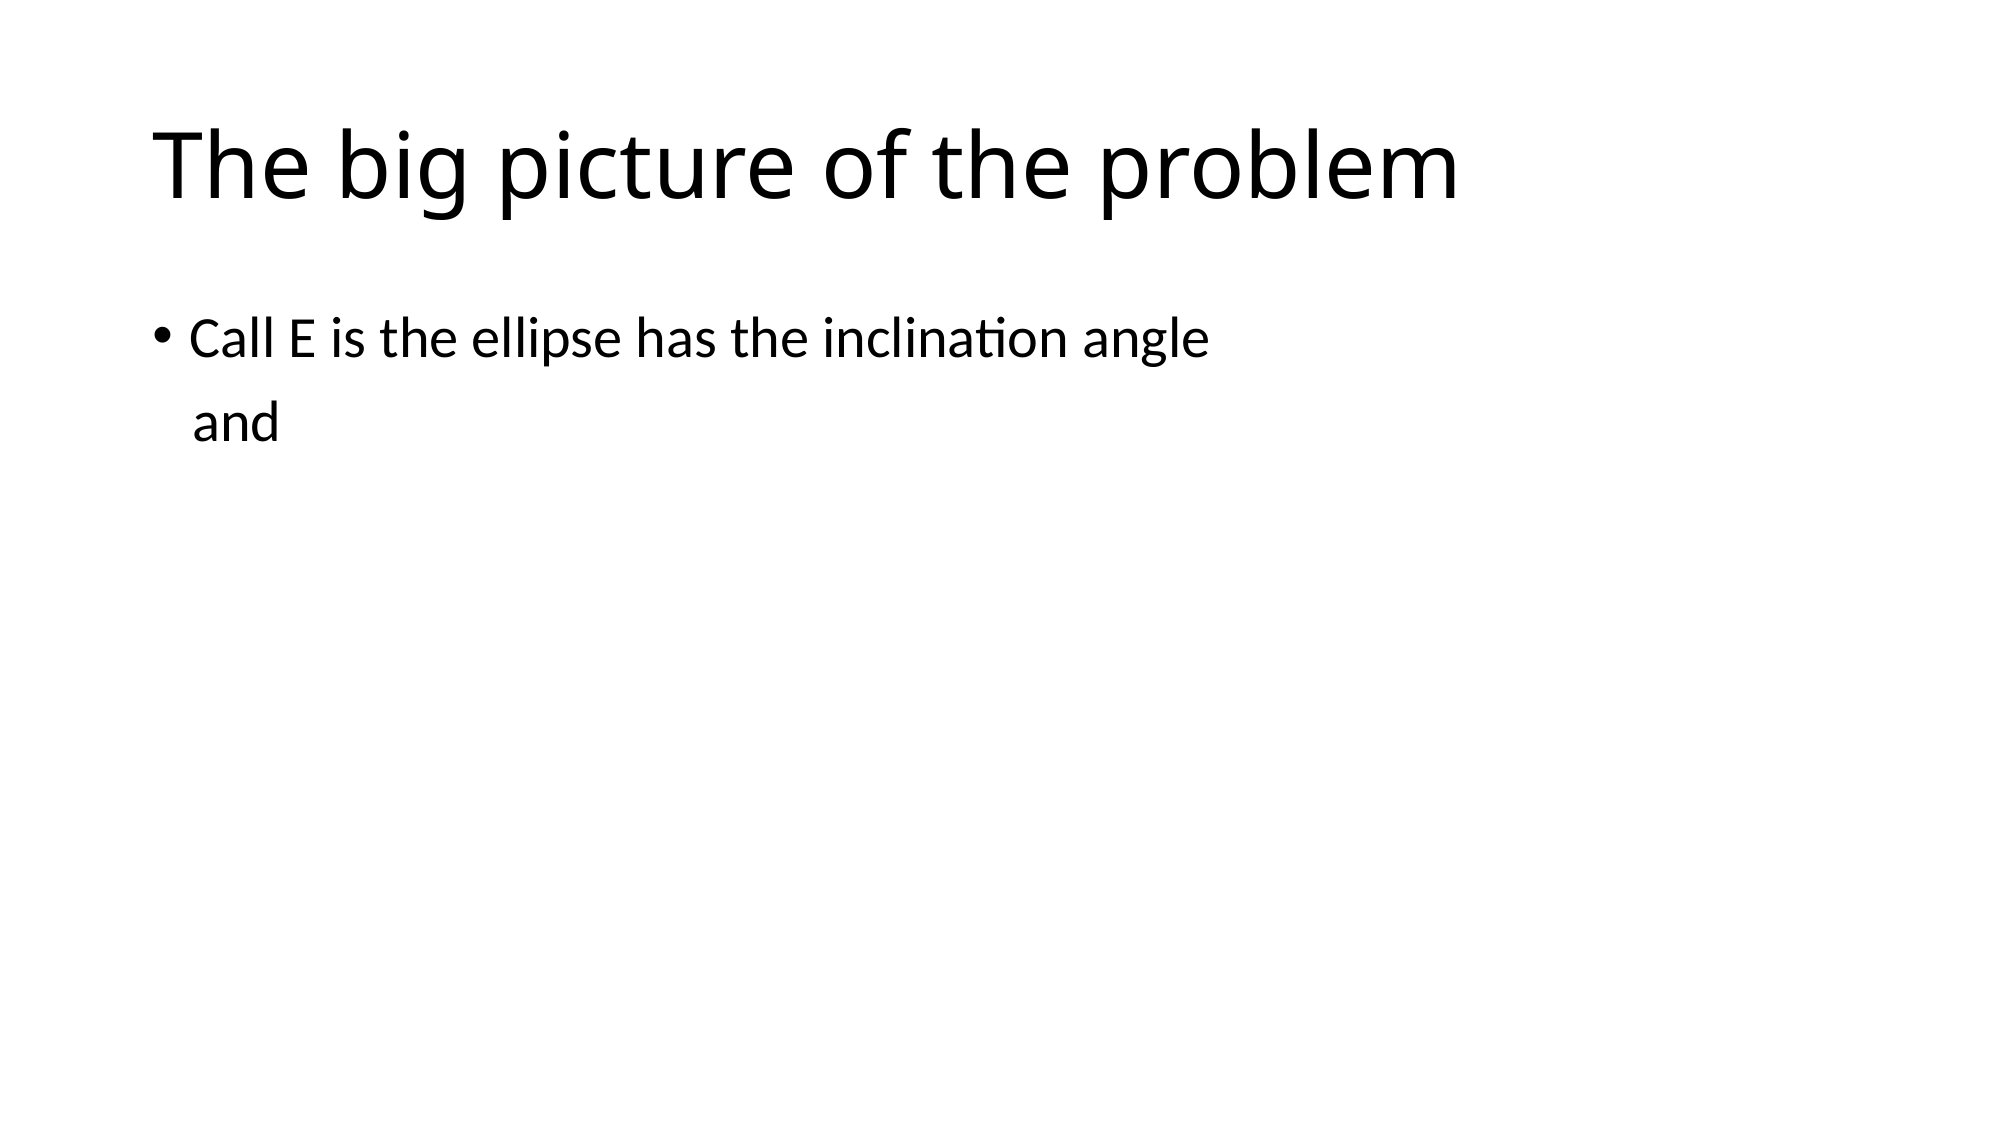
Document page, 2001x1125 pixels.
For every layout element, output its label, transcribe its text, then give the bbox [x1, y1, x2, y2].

title The big picture of the problem [137, 59, 1863, 278]
